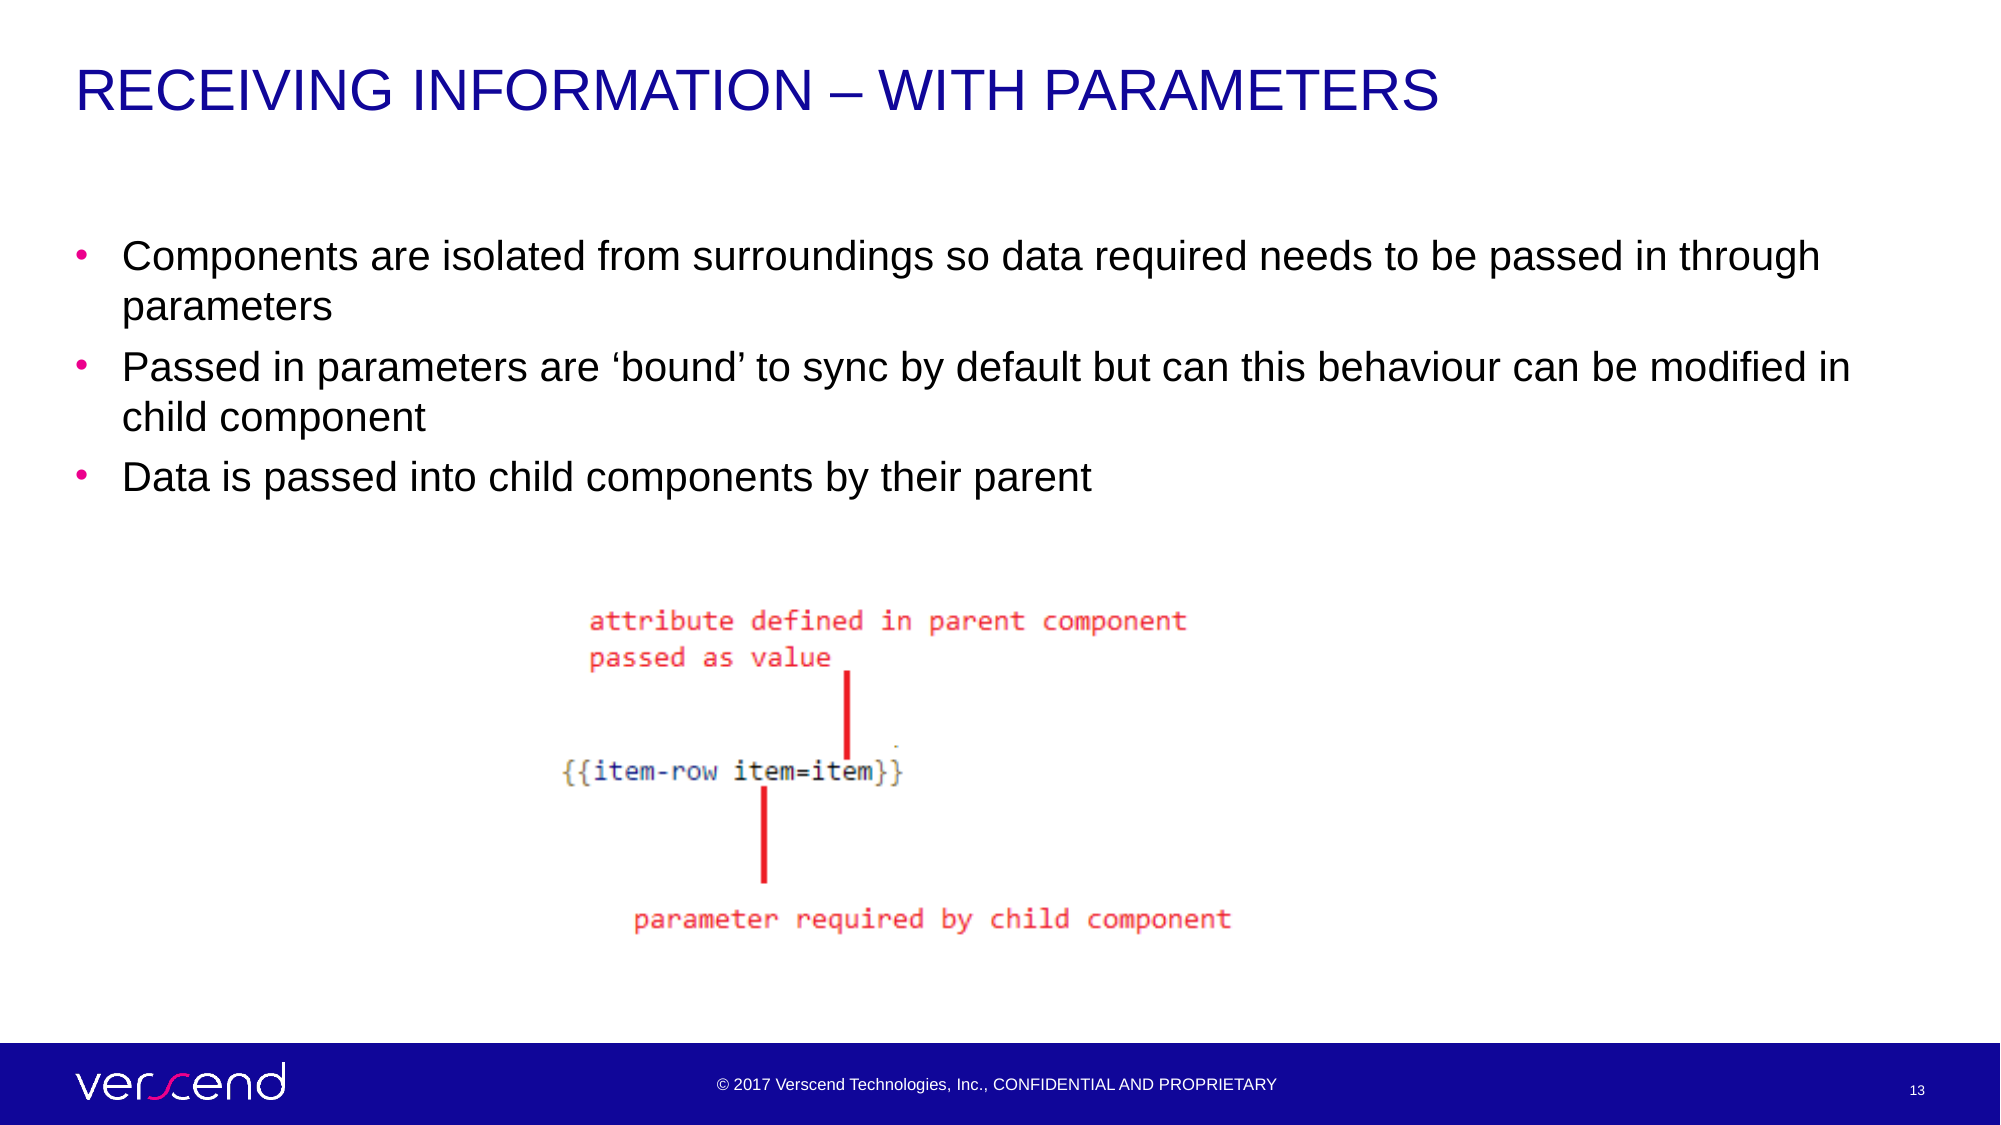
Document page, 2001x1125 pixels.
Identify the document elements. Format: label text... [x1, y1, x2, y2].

picture [535, 596, 1257, 961]
title RECEIVING INFORMATION – WITH PARAMETERS [75, 59, 1925, 210]
slide_number 13 [1845, 1066, 1925, 1112]
picture [75, 1062, 285, 1100]
list Components are isolated from surroundings so data required needs to be passed in through parameters Passed in parameters are ‘bound’ to sync by default but can this behaviour can be modified in child component Data is passed into child components by their parent [75, 229, 1925, 1014]
